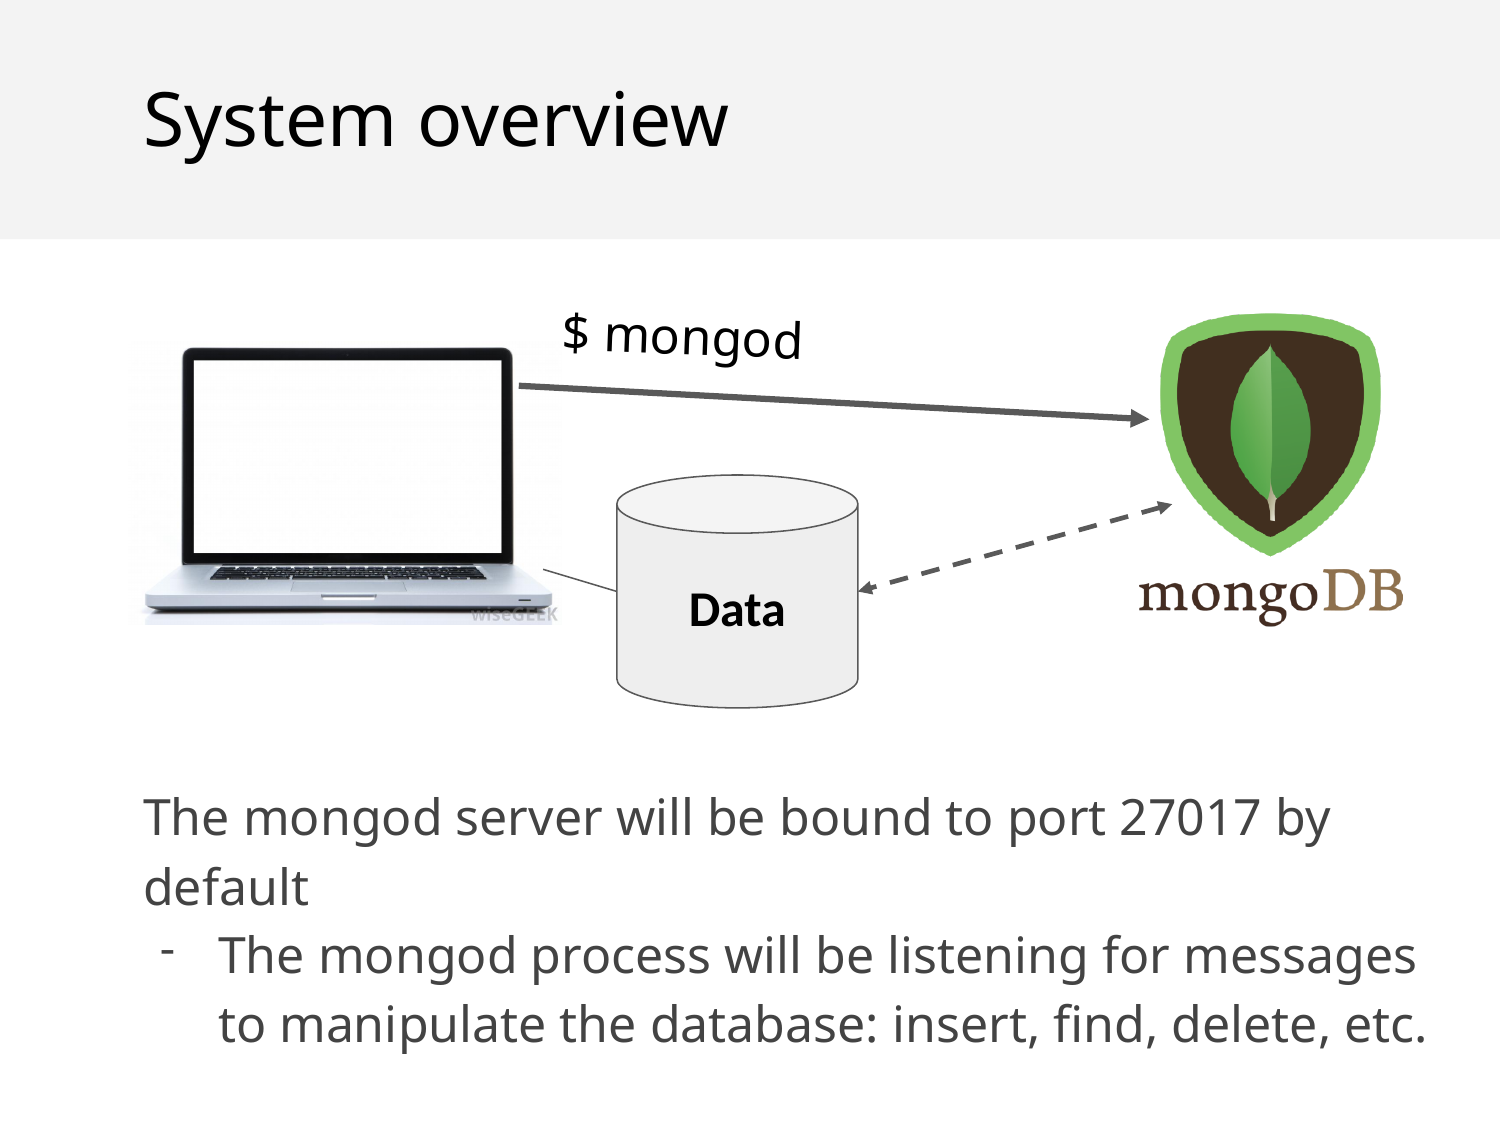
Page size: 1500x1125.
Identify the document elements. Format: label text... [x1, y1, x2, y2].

text_box Data [616, 474, 858, 708]
text_box System overview [128, 56, 1372, 183]
text_box The mongod server will be bound to port 27017 by default The mongod process will be listening for messages to manipulate the database: insert, find, delete, etc. [128, 761, 1463, 1000]
picture [128, 341, 562, 626]
text_box $ mongod [547, 284, 1071, 424]
picture [1096, 267, 1444, 674]
text_box [857, 526, 1091, 595]
